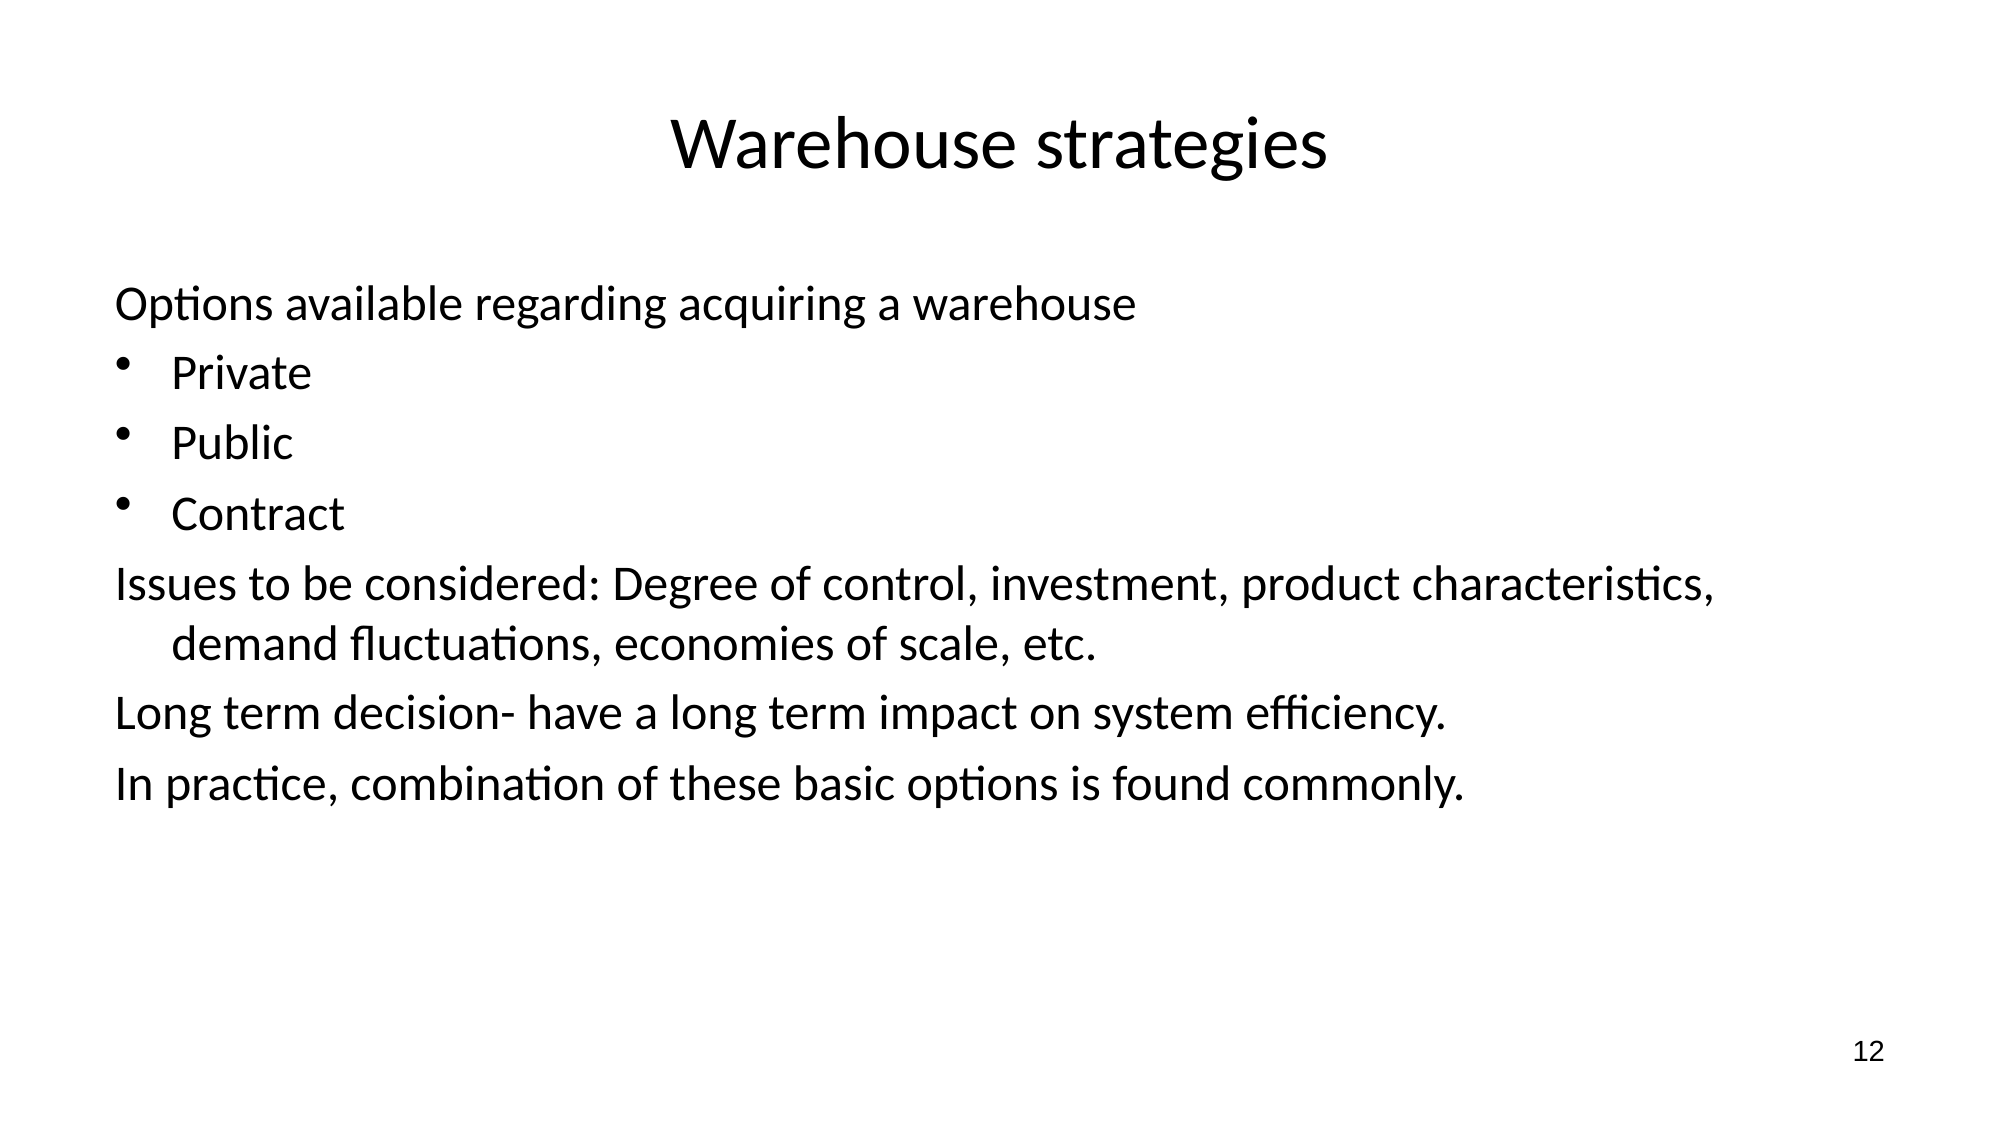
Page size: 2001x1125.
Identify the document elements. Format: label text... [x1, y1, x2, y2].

list Options available regarding acquiring a warehouse Private Public Contract Issues to be considered: Degree of control, investment, product characteristics, demand fluctuations, economies of scale, etc. Long term decision- have a long term impact on system efficiency. In practice, combination of these basic options is found commonly. [99, 262, 1900, 1005]
title Warehouse strategies [99, 45, 1900, 233]
slide_number 12 [1433, 1024, 1901, 1103]
